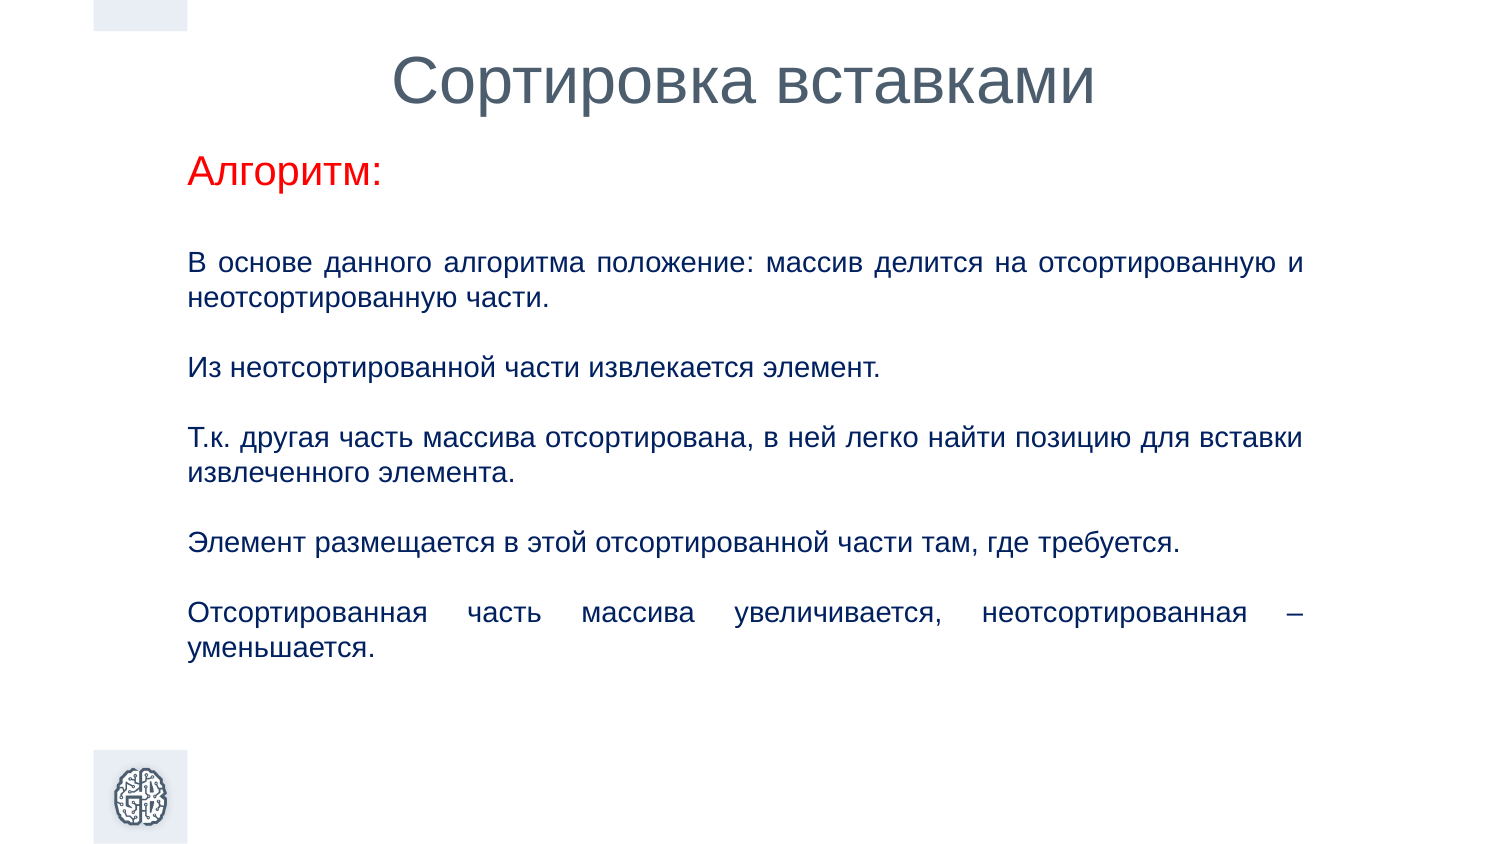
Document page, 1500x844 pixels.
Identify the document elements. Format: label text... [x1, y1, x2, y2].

text_box Алгоритм: В основе данного алгоритма положение: массив делится на отсортированную и неотсортированную части. Из неотсортированной части извлекается элемент. Т.к. другая часть массива отсортирована, в ней легко найти позицию для вставки извлеченного элемента. Элемент размещается в этой отсортированной части там, где требуется. Отсортированная часть массива увеличивается, неотсортированная – уменьшается. [155, 147, 1320, 730]
picture [106, 760, 175, 834]
text_box Сортировка вставками [375, 28, 1122, 125]
